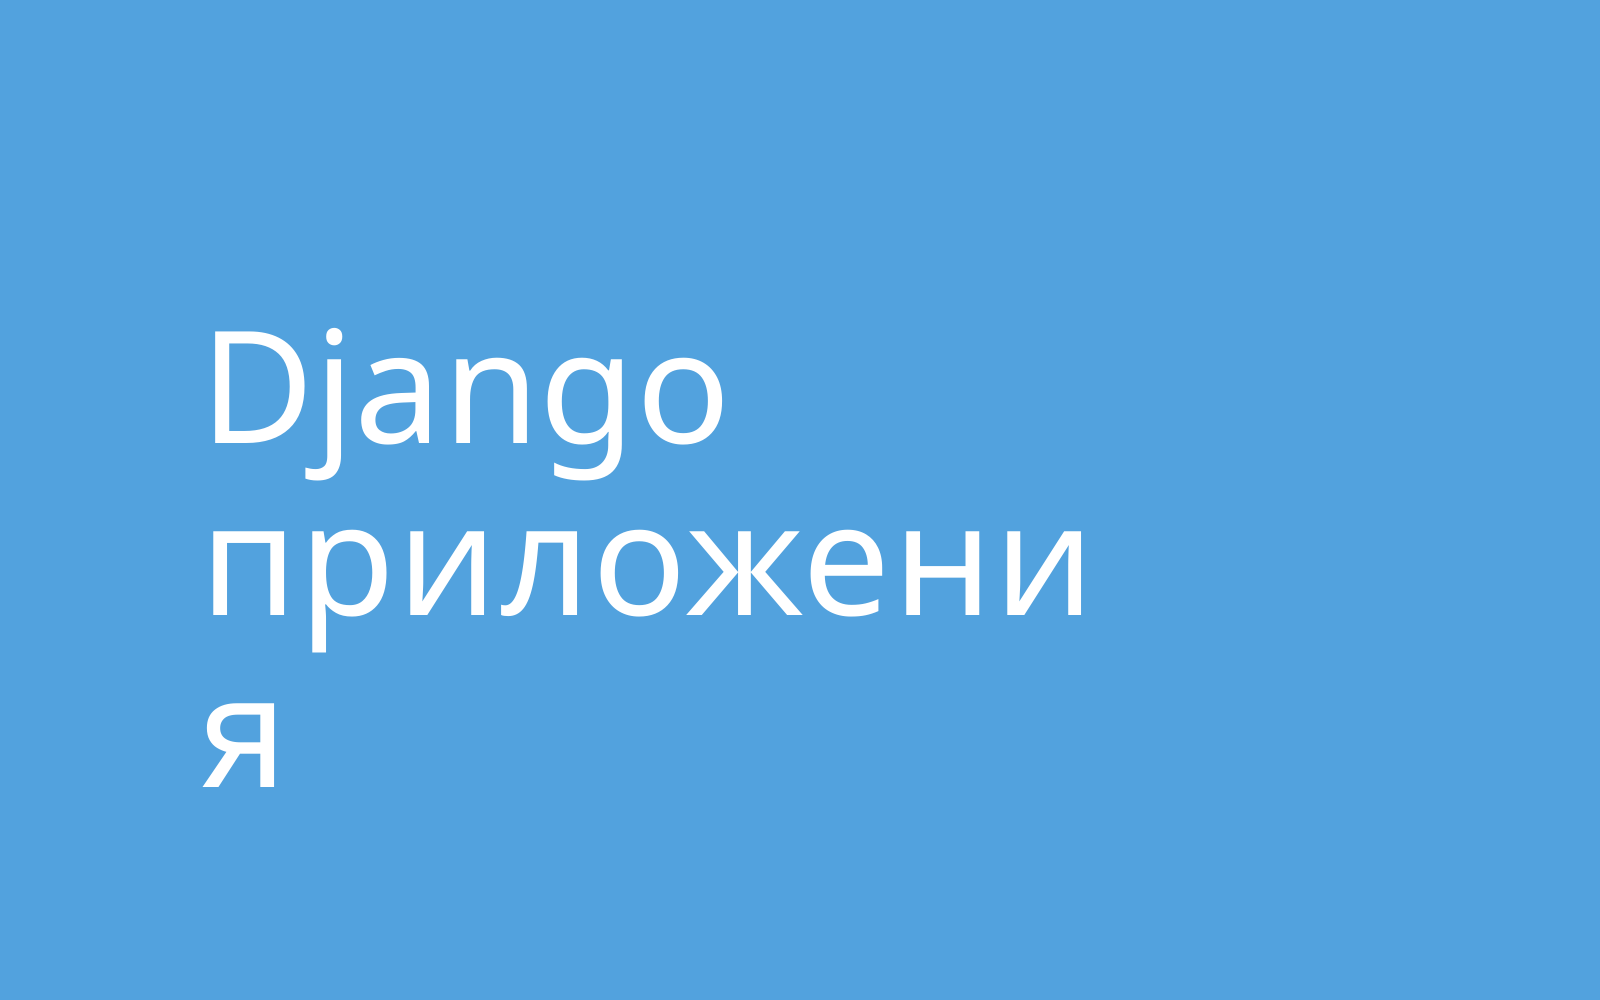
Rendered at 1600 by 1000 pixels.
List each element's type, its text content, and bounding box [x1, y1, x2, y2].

title Django приложения [197, 301, 1115, 819]
